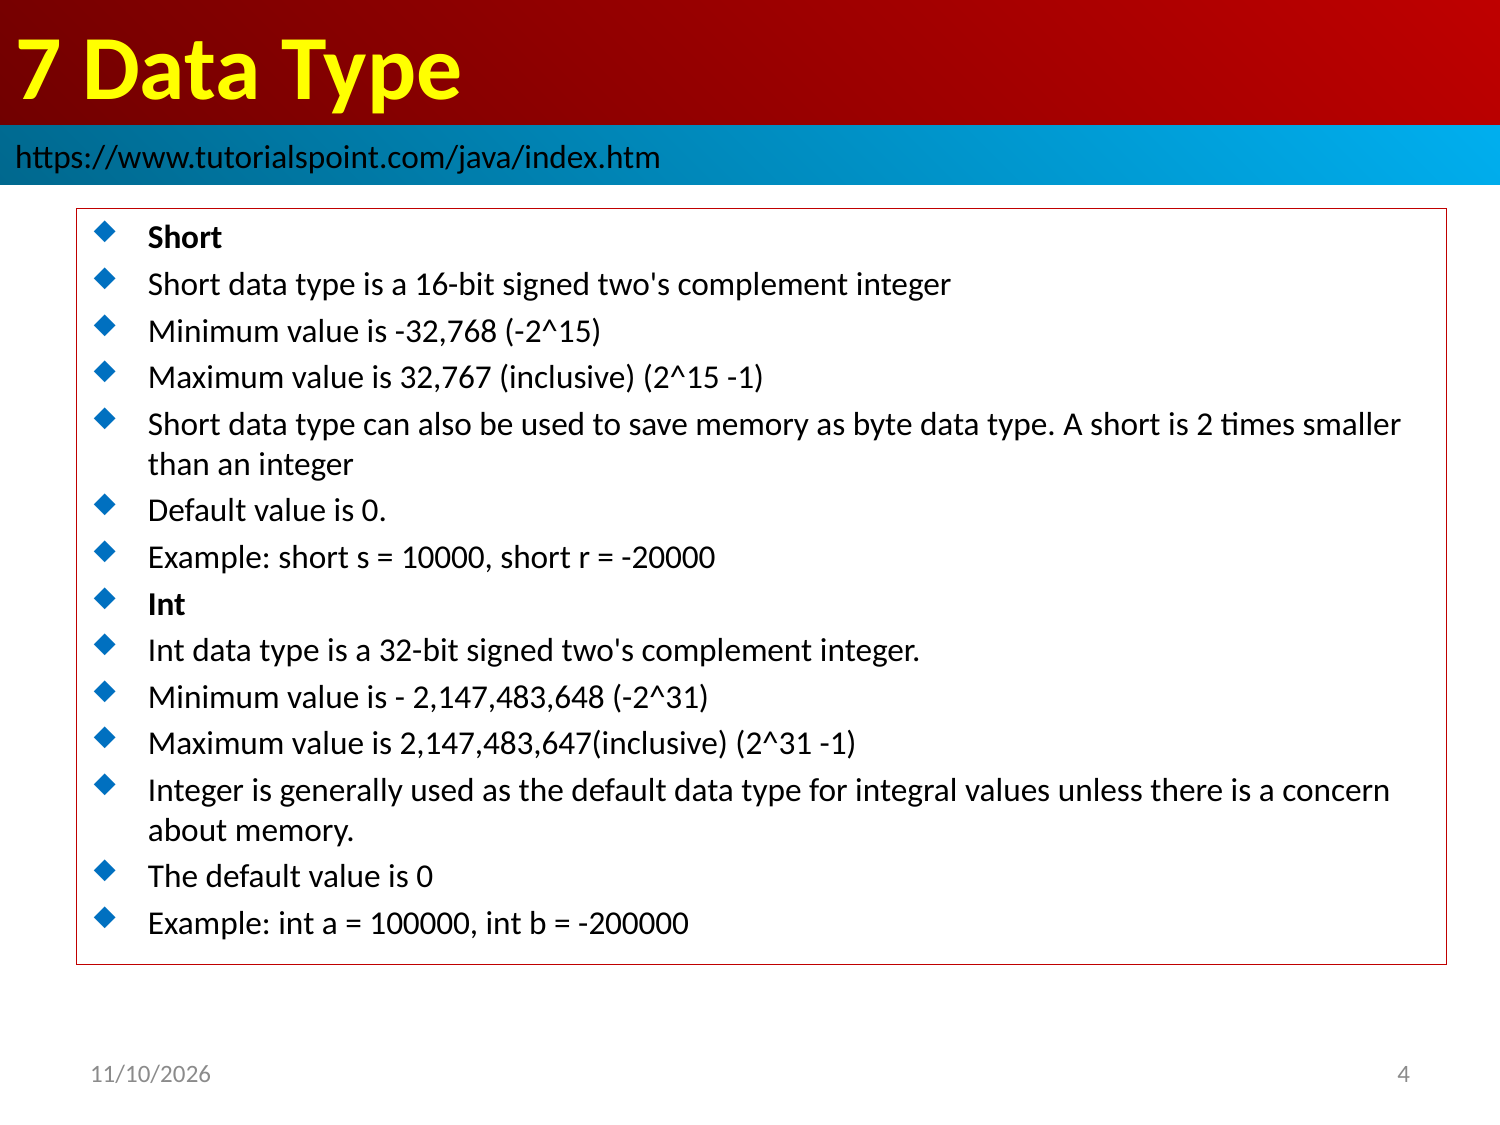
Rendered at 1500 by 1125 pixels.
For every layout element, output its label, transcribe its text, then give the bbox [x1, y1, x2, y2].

text_box https://www.tutorialspoint.com/java/index.htm [0, 125, 1500, 185]
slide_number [75, 1042, 425, 1103]
title 7 Data Type [0, 0, 1500, 125]
slide_number 4 [1074, 1042, 1425, 1103]
subtitle Short Short data type is a 16-bit signed two's complement integer Minimum value is -32,768 (-2^15) Maximum value is 32,767 (inclusive) (2^15 -1) Short data type can also be used to save memory as byte data type. A short is 2 times smaller than an integer Default value is 0. Example: short s = 10000, short r = -20000 Int Int data type is a 32-bit signed two's complement integer. Minimum value is - 2,147,483,648 (-2^31) Maximum value is 2,147,483,647(inclusive) (2^31 -1) Integer is generally used as the default data type for integral values unless there is a concern about memory. The default value is 0 Example: int a = 100000, int b = -200000 [76, 208, 1447, 965]
